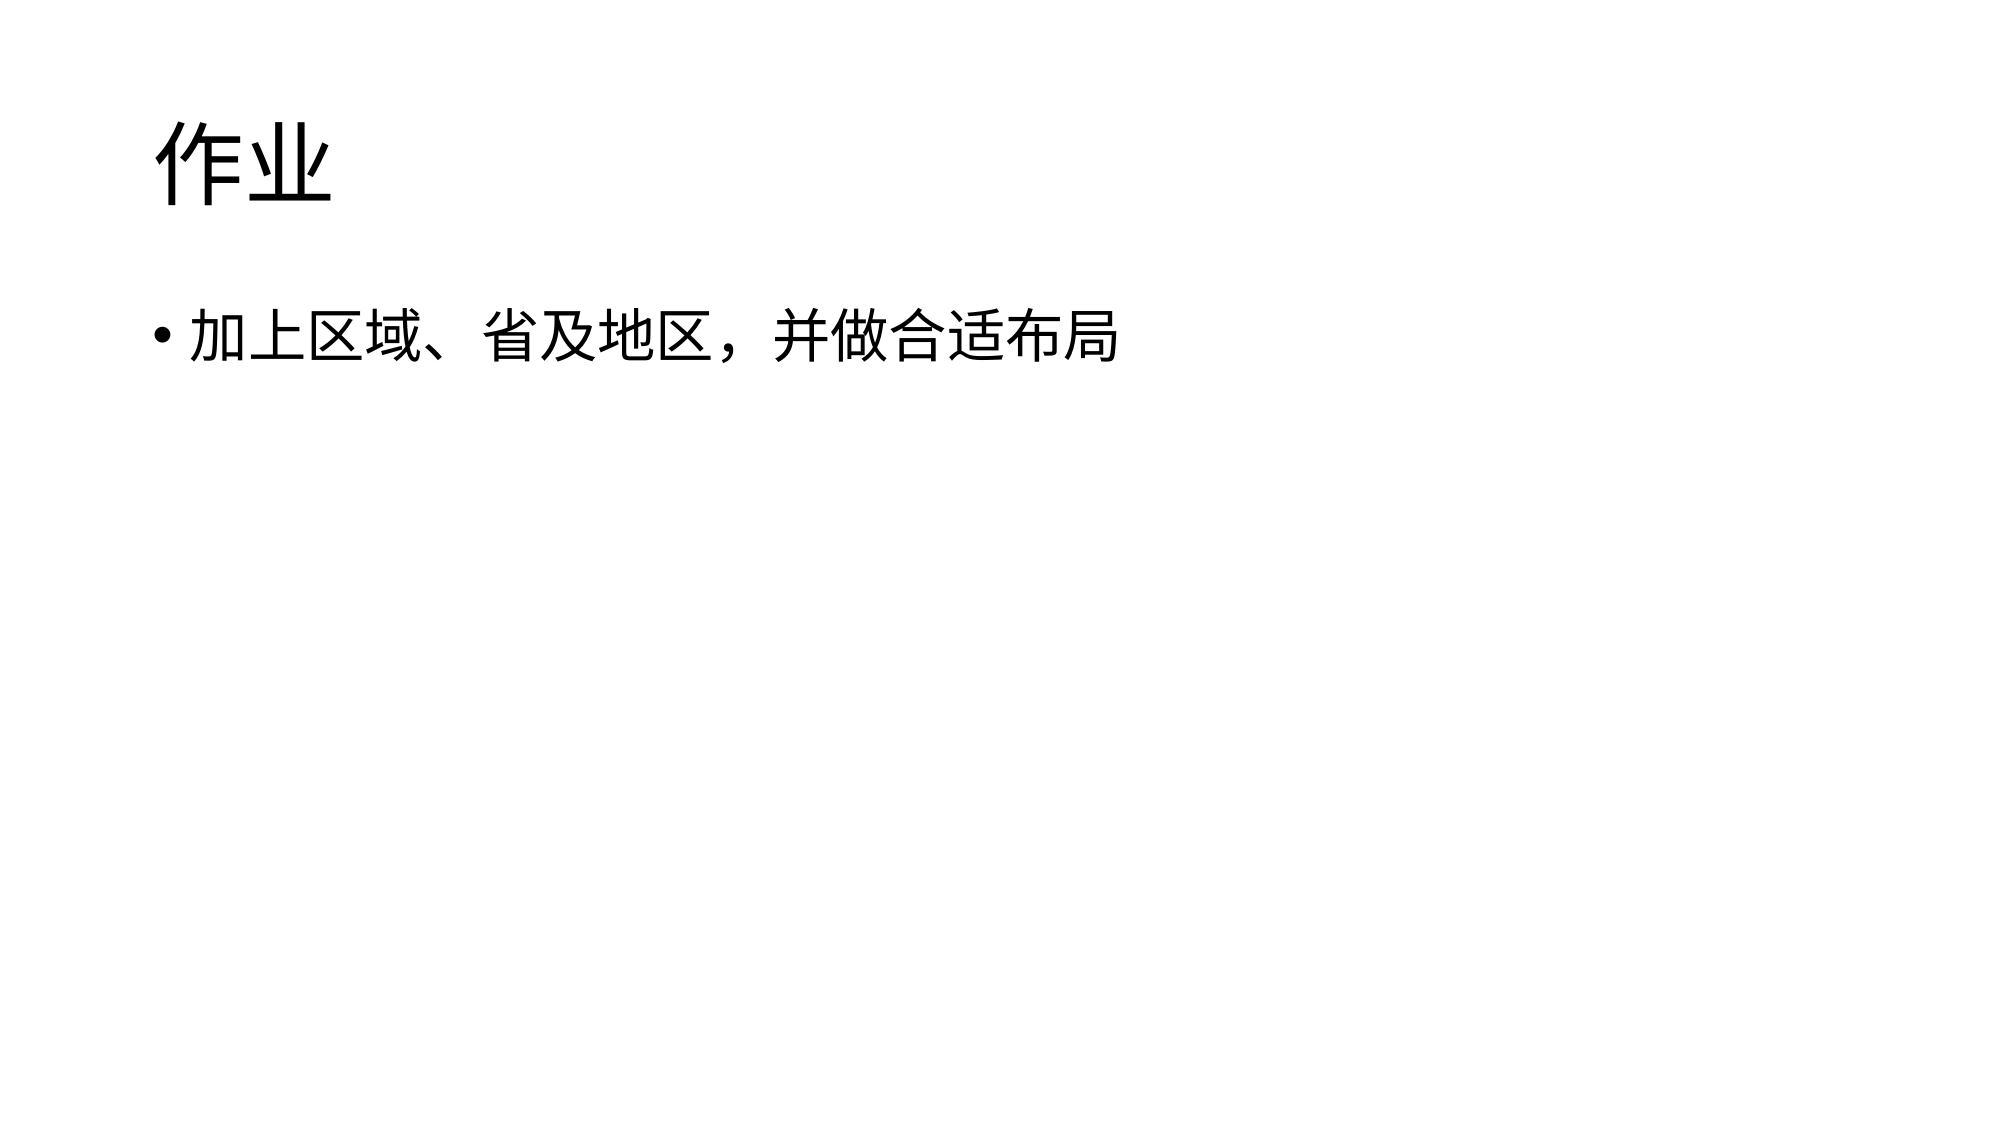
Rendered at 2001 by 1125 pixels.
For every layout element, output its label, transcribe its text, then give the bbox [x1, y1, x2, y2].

title 作业 [137, 59, 1863, 278]
list 加上区域、省及地区，并做合适布局 [137, 299, 1863, 1014]
